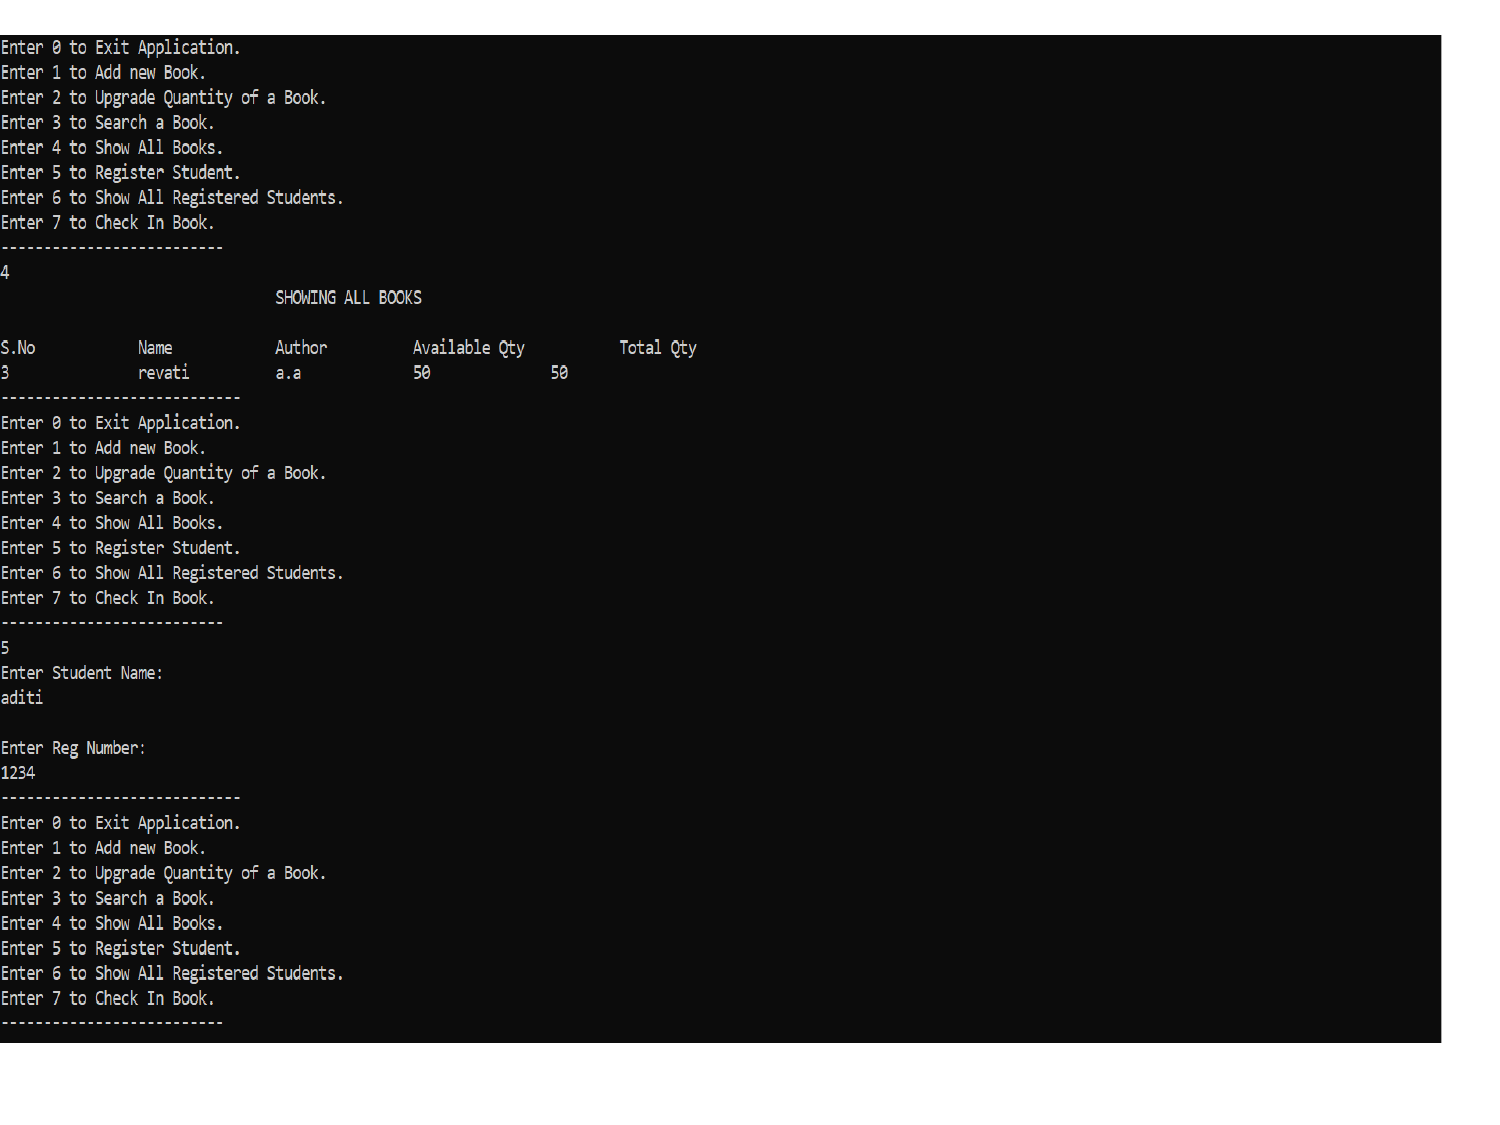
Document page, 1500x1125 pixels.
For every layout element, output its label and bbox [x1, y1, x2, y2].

picture [0, 34, 1442, 1044]
